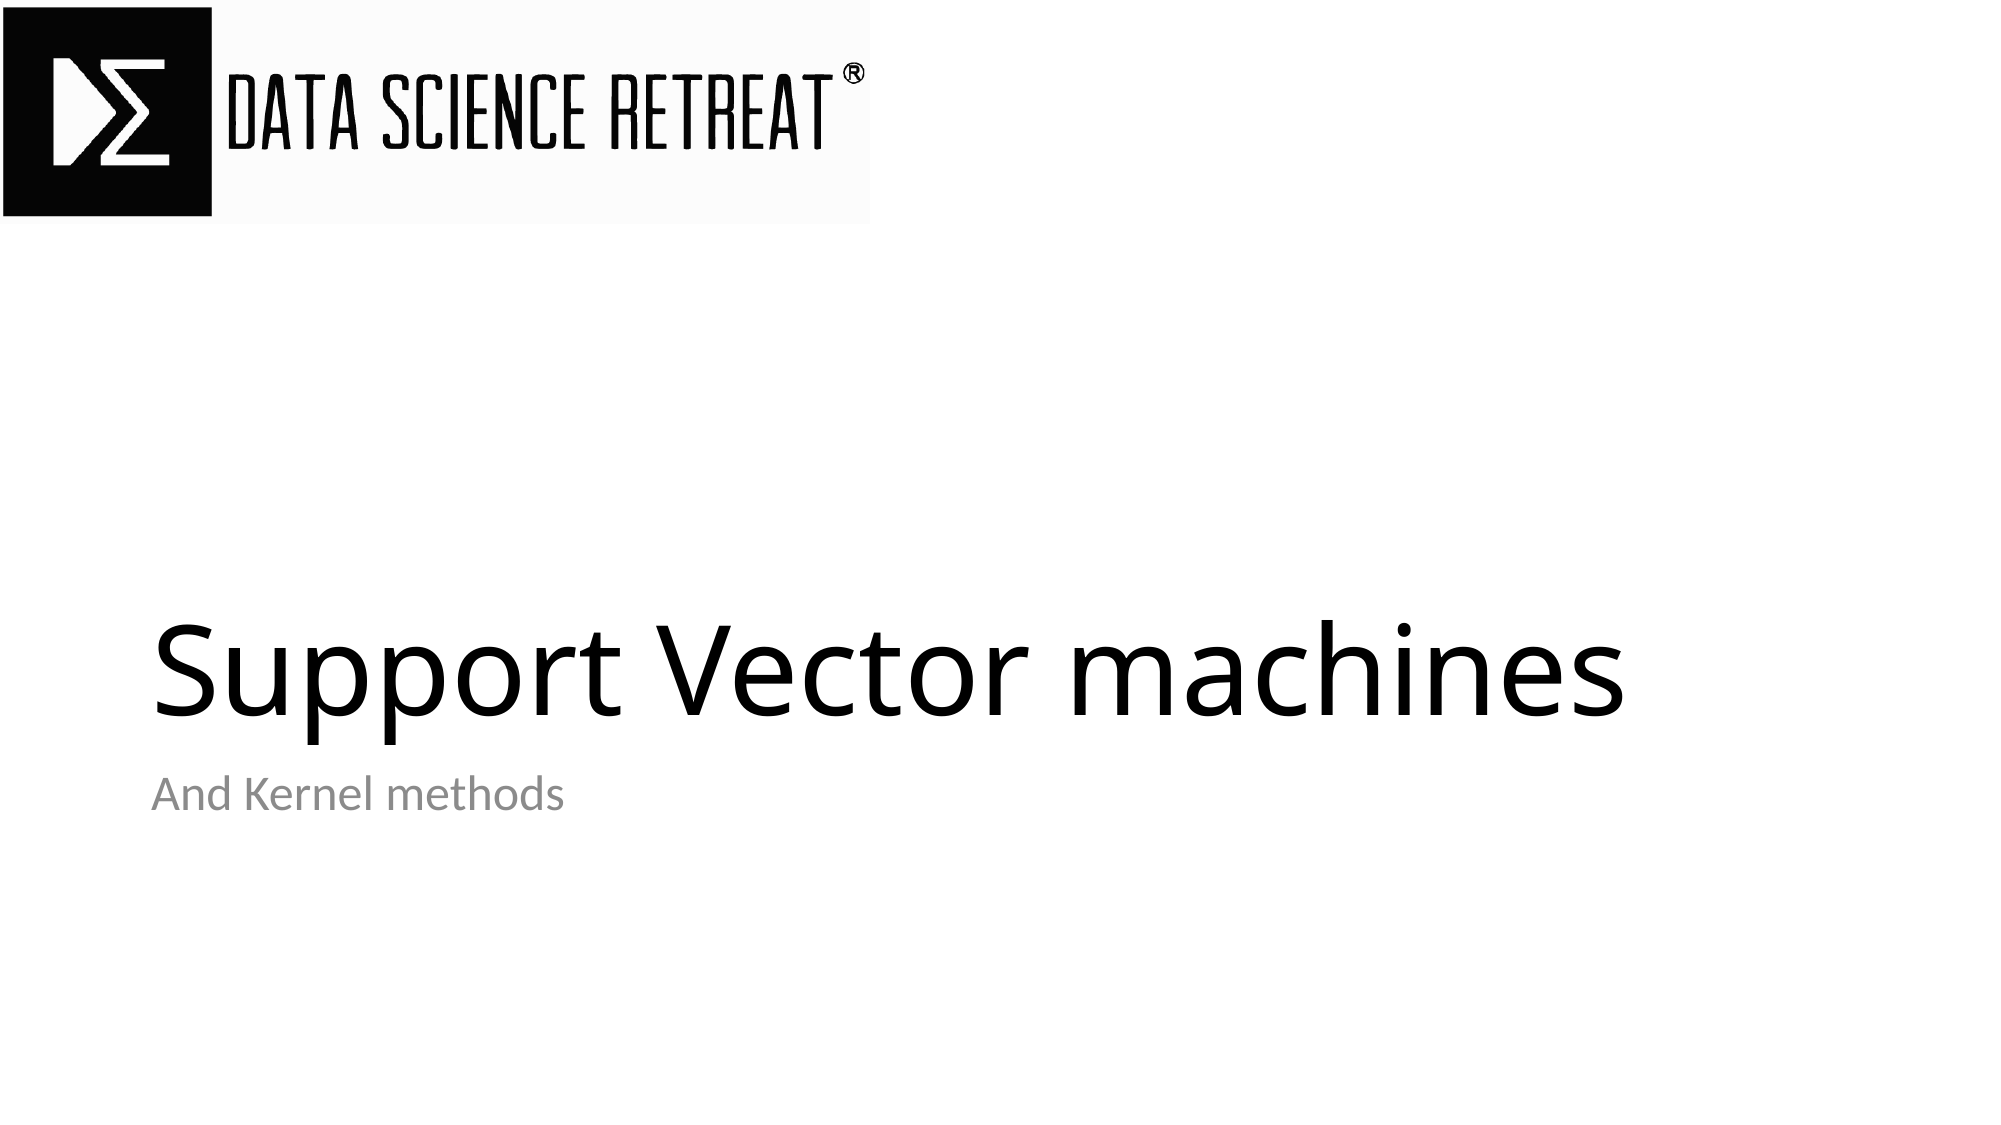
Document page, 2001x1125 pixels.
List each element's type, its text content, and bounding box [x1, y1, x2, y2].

text_box And Kernel methods [136, 752, 1862, 999]
text_box Support Vector machines [136, 280, 1862, 749]
picture [0, 0, 871, 224]
